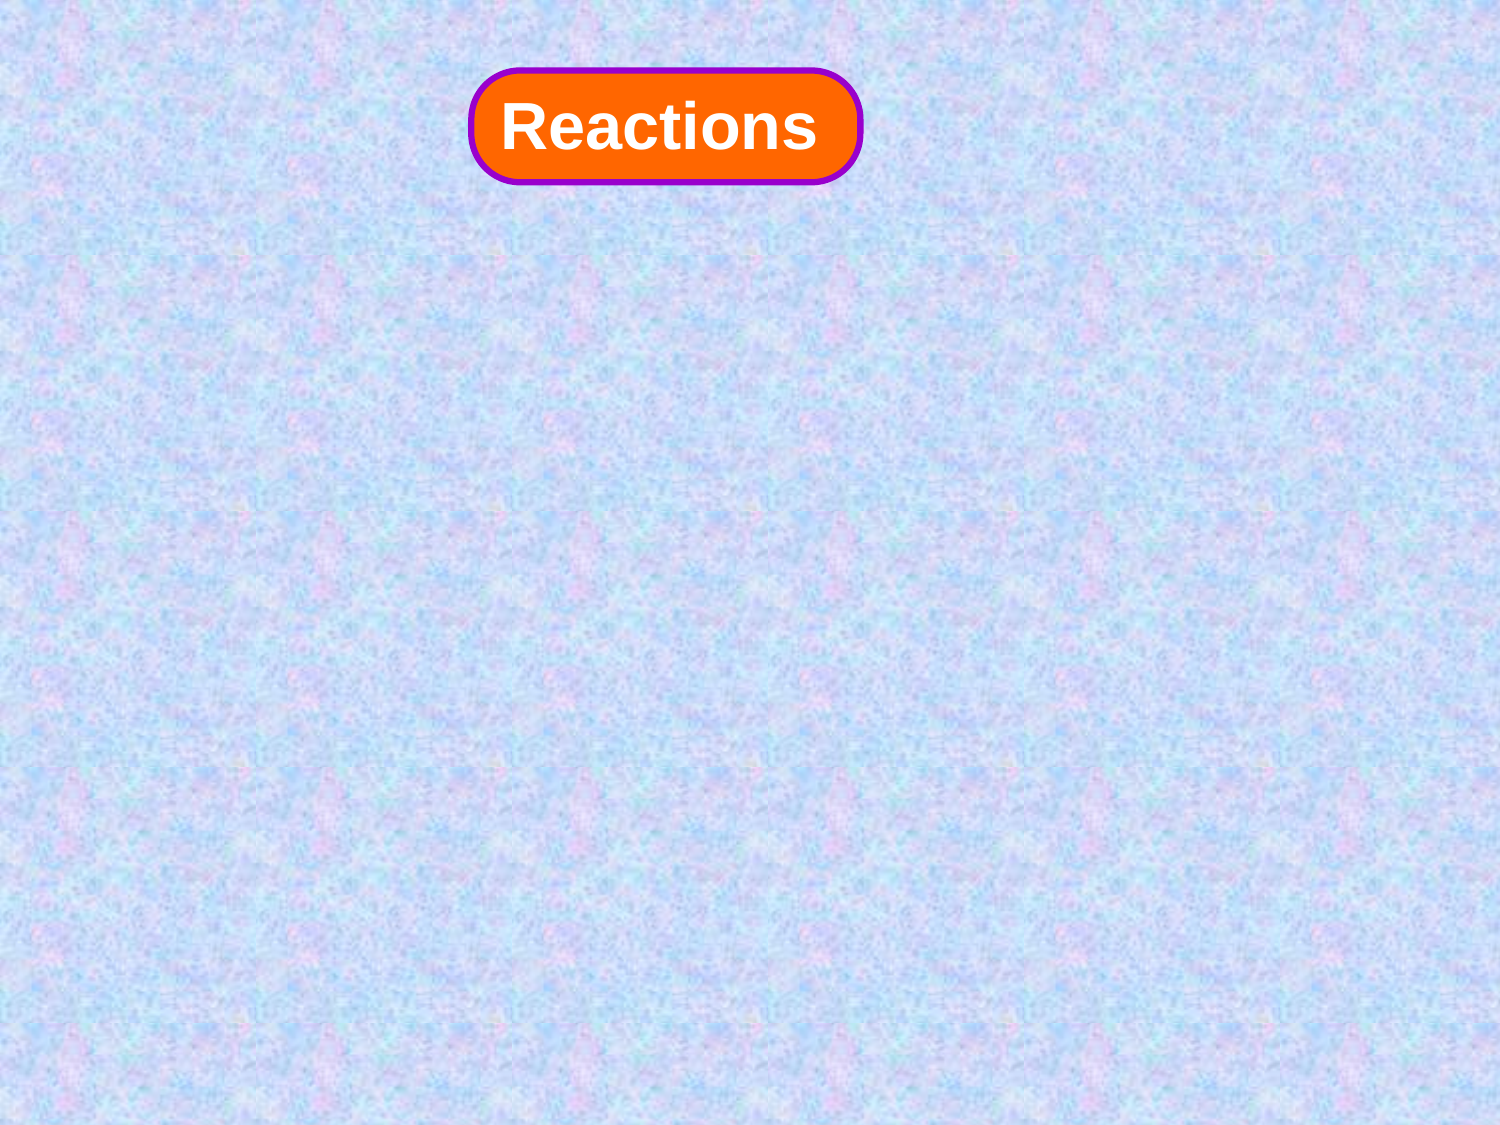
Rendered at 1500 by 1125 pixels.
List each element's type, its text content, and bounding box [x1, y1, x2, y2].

picture [0, 0, 1500, 1125]
text_box Reactions [471, 70, 861, 183]
